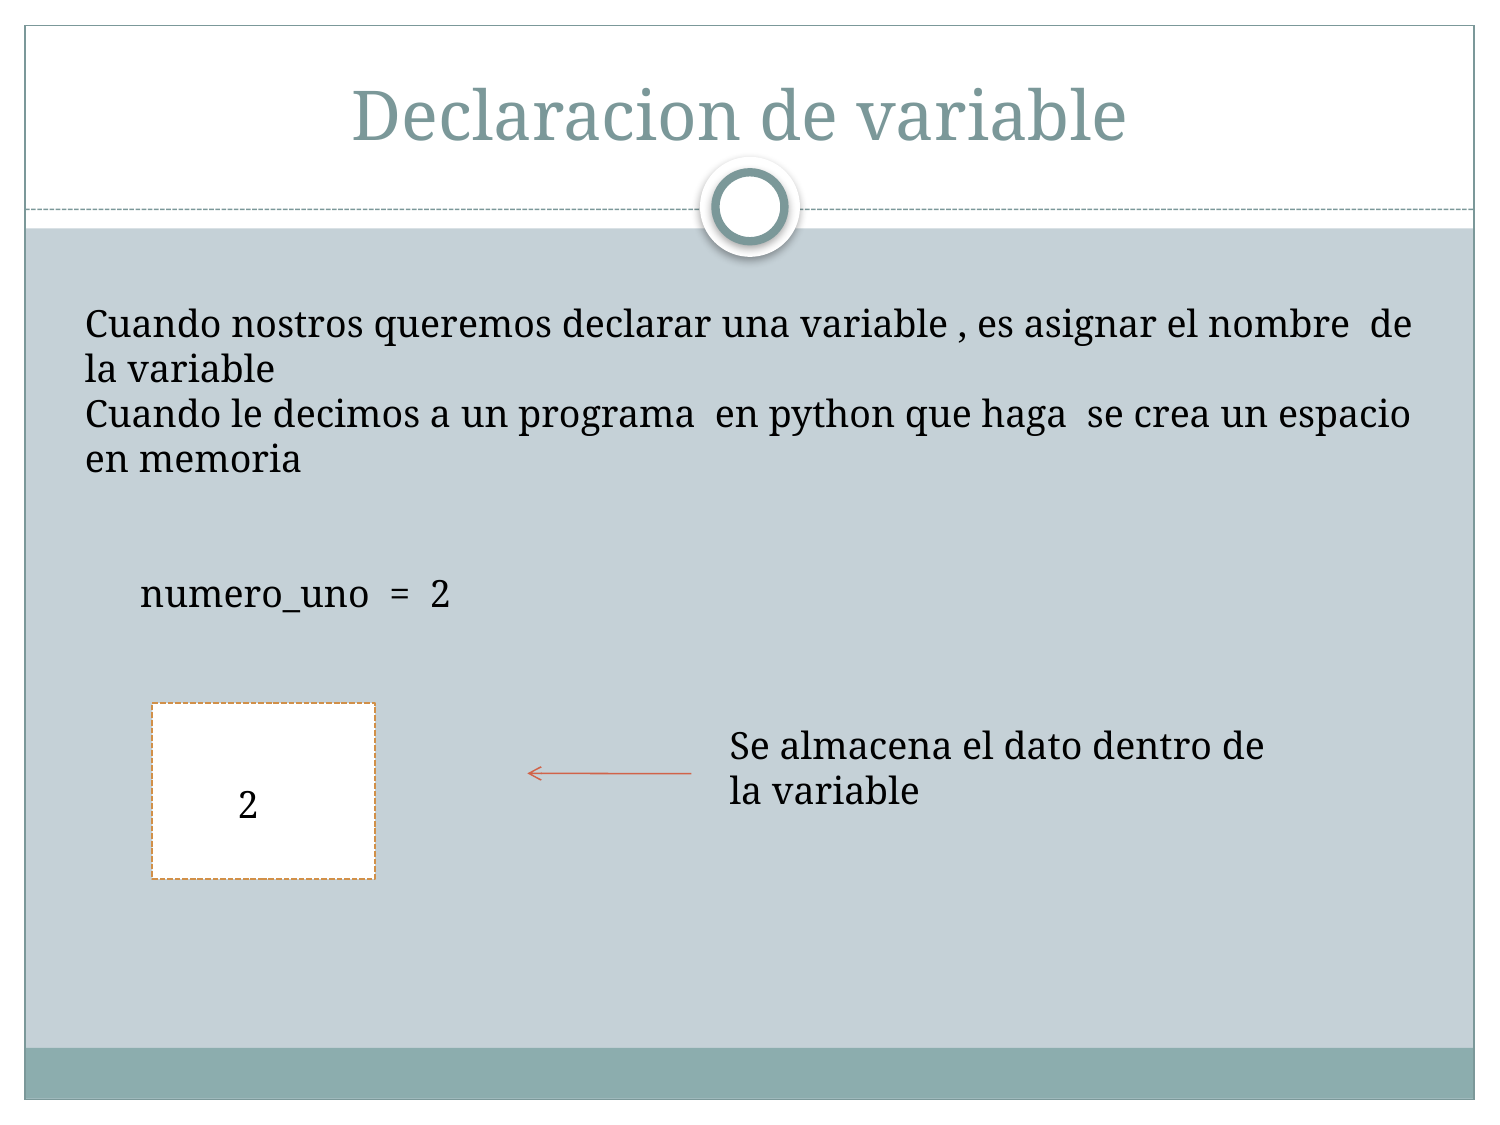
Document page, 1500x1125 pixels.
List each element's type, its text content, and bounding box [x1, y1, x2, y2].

text_box numero_uno = 2 [125, 562, 466, 623]
text_box 2 [222, 773, 469, 834]
text_box Cuando nostros queremos declarar una variable , es asignar el nombre de la variable Cuando le decimos a un programa en python que haga se crea un espacio en memoria [70, 292, 1442, 488]
text_box [151, 702, 376, 880]
text_box Se almacena el dato dentro de la variable [714, 714, 1313, 820]
title Declaracion de variable [49, 37, 1450, 162]
